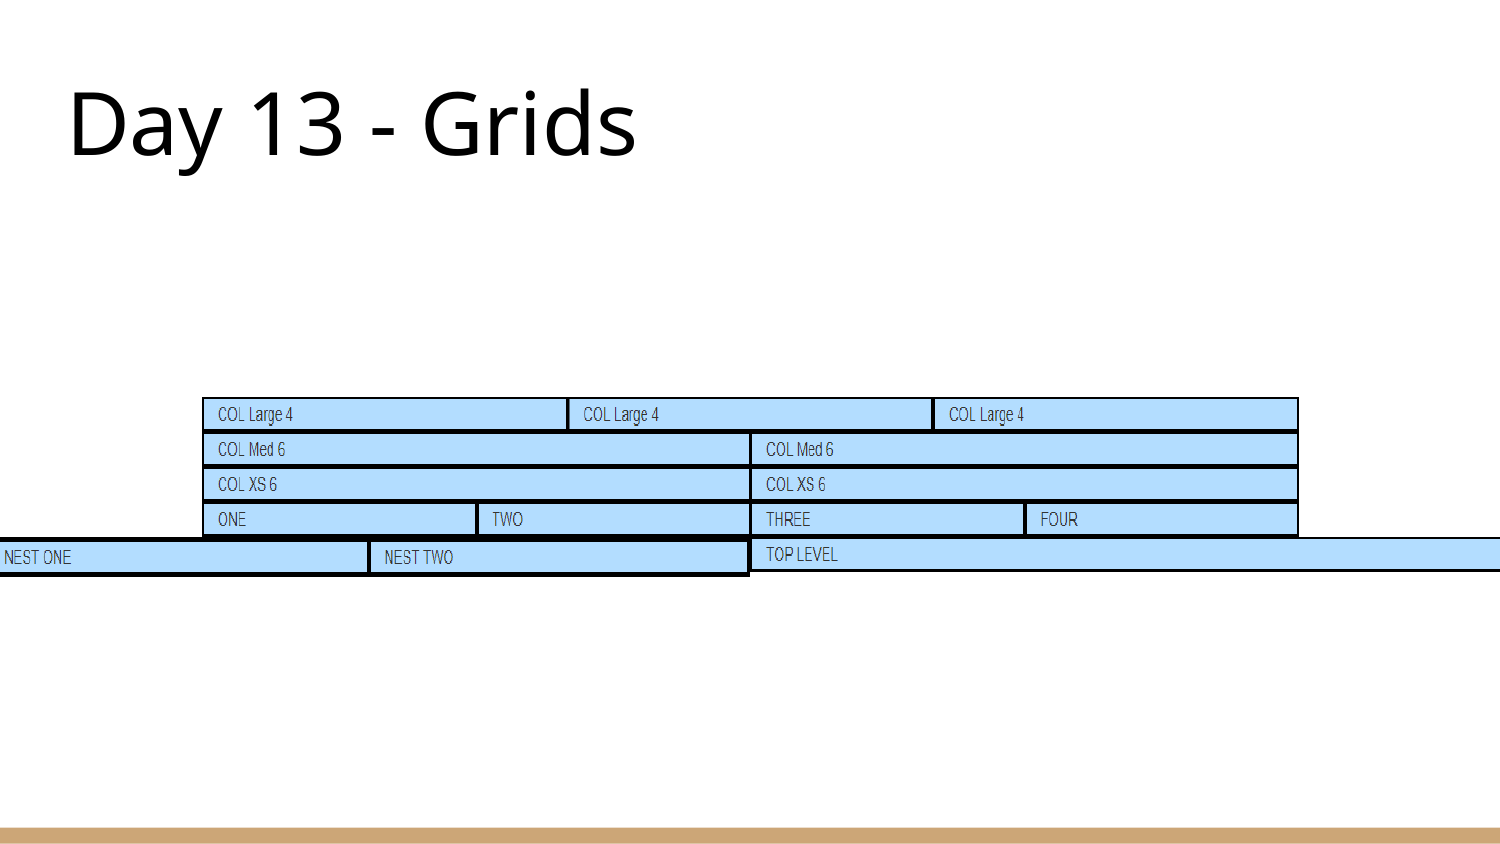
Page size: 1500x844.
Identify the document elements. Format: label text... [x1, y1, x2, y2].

title Day 13 - Grids [51, 51, 1449, 189]
picture [0, 397, 1500, 610]
